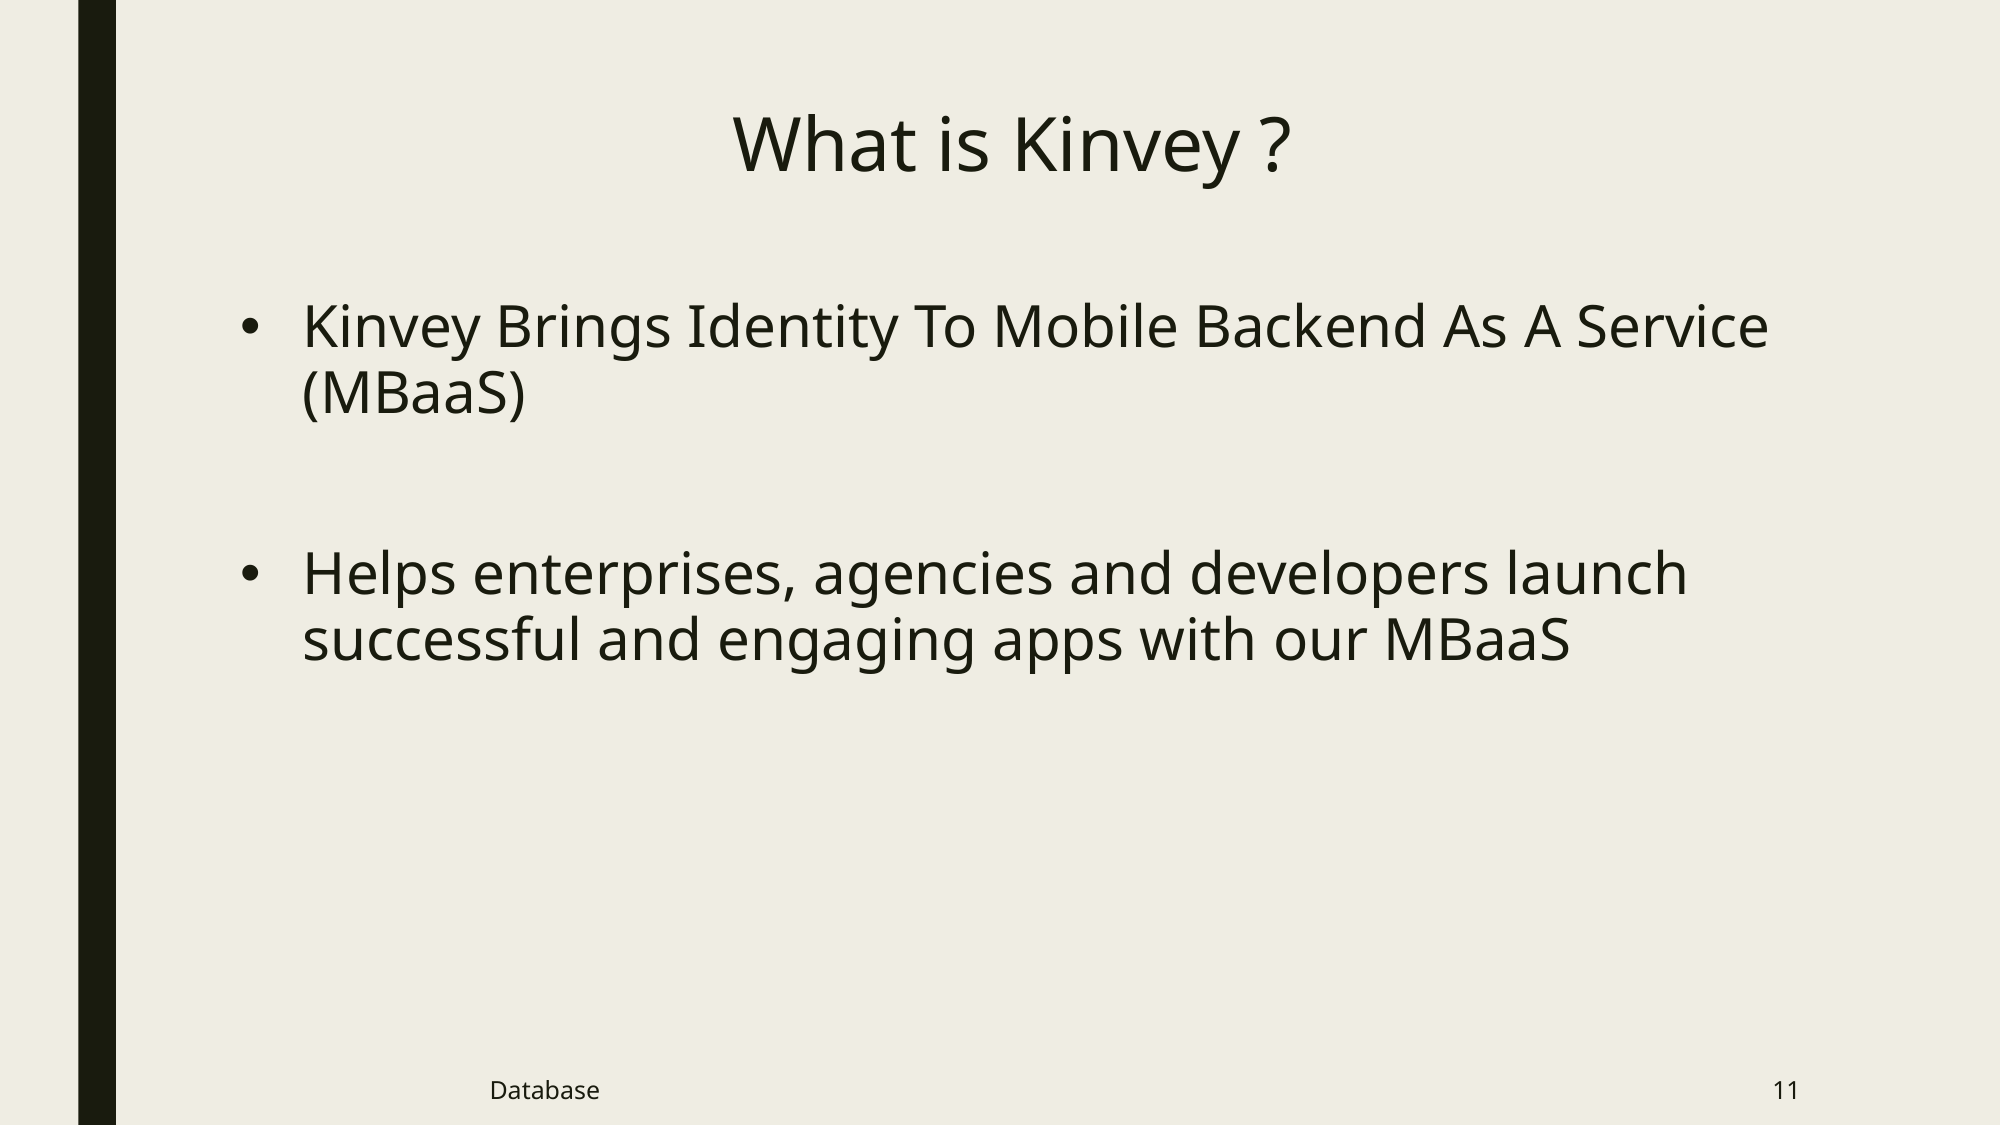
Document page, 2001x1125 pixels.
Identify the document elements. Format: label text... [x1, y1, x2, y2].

list Kinvey Brings Identity To Mobile Backend As A Service (MBaaS) Helps enterprises, agencies and developers launch successful and engaging apps with our MBaaS [225, 287, 1800, 963]
slide_number 11 [1553, 1058, 1816, 1125]
title What is Kinvey ? [225, 99, 1800, 209]
footer Database [474, 1058, 1505, 1125]
